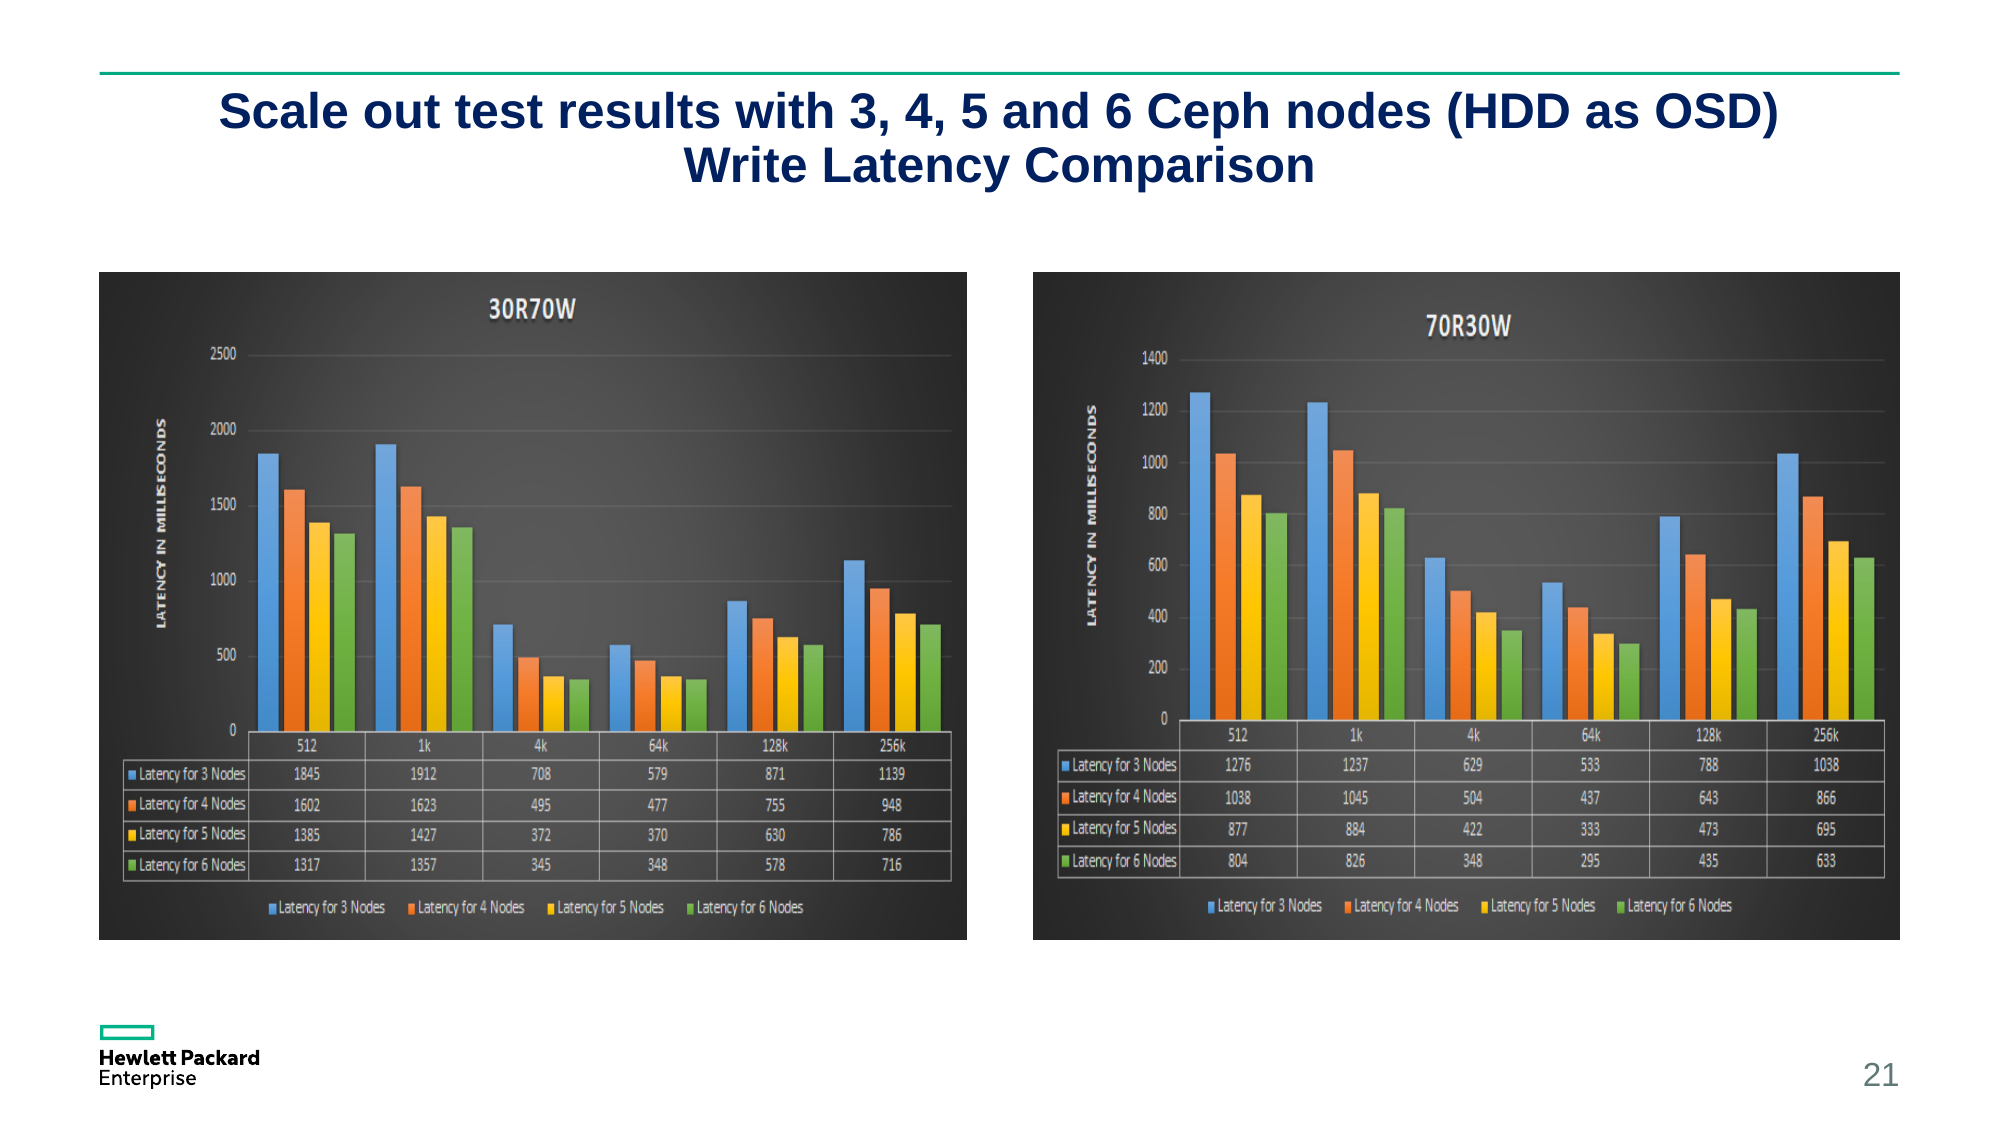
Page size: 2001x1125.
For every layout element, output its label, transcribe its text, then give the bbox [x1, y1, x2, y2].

picture [99, 272, 967, 940]
title Scale out test results with 3, 4, 5 and 6 Ceph nodes (HDD as OSD) Write Latency Comparison [99, 85, 1900, 156]
slide_number 21 [1812, 1054, 1900, 1093]
picture [1033, 272, 1900, 940]
